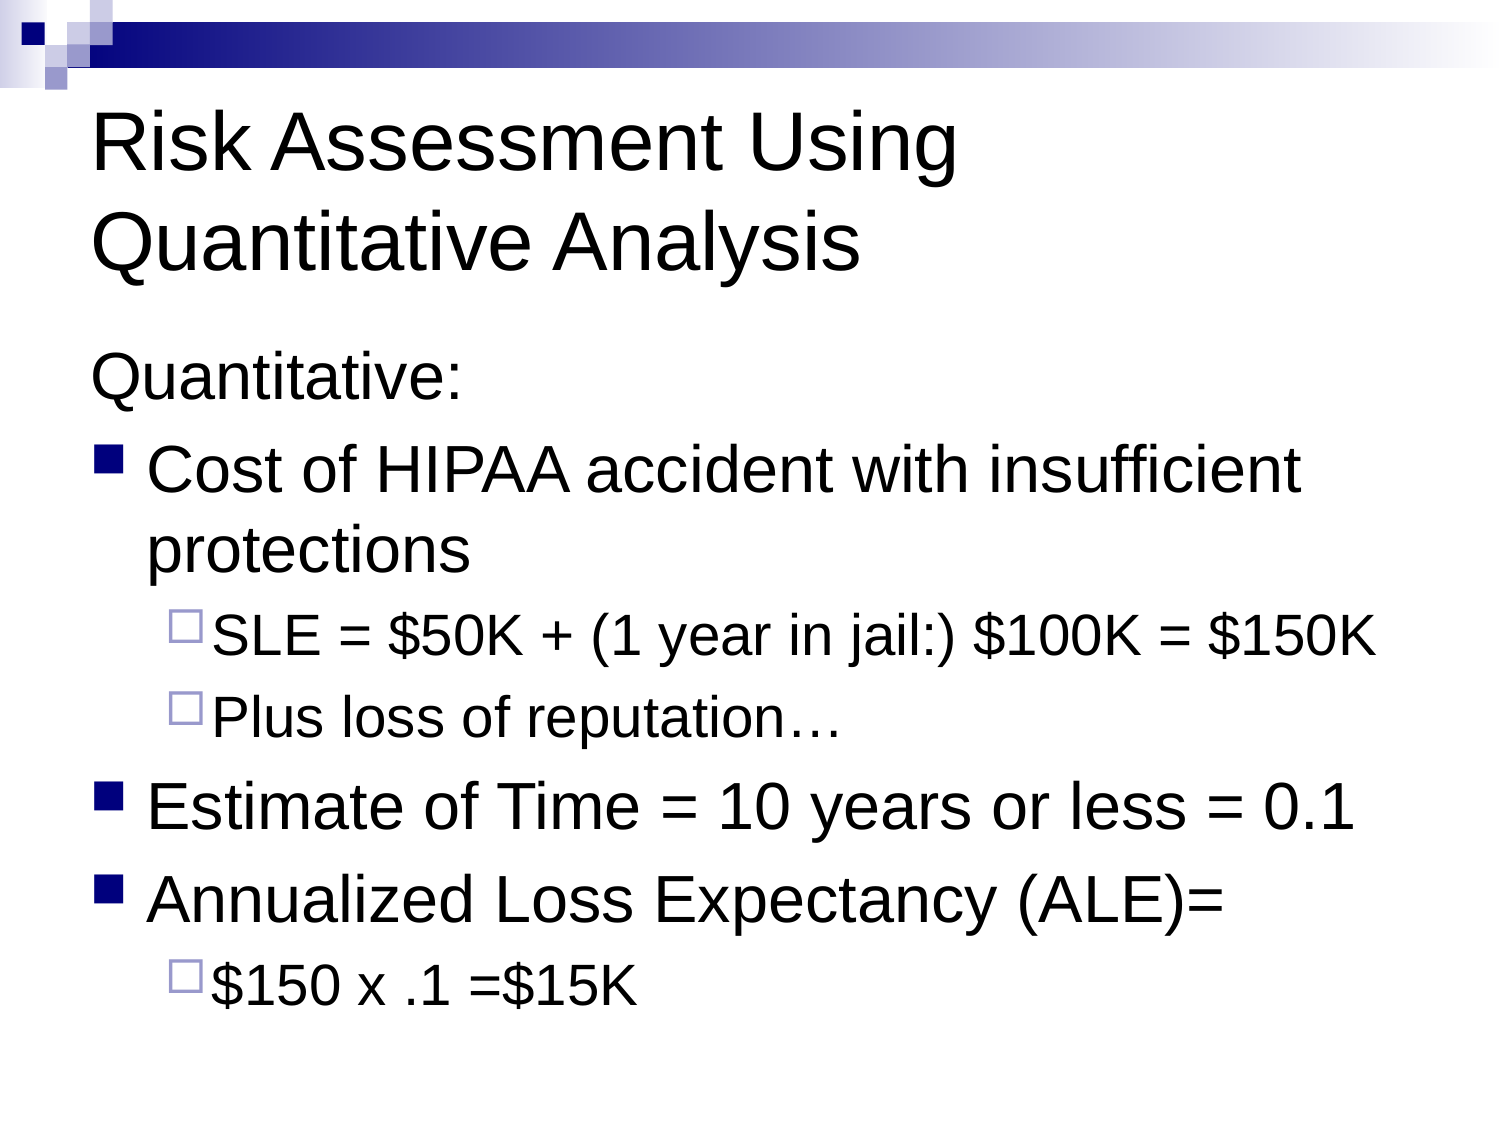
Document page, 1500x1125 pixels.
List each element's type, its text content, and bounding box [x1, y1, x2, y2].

list Quantitative: Cost of HIPAA accident with insufficient protections SLE = $50K + (1 year in jail:) $100K = $150K Plus loss of reputation… Estimate of Time = 10 years or less = 0.1 Annualized Loss Expectancy (ALE)= $150 x .1 =$15K [74, 324, 1426, 963]
title Risk Assessment Using Quantitative Analysis [74, 74, 1426, 301]
